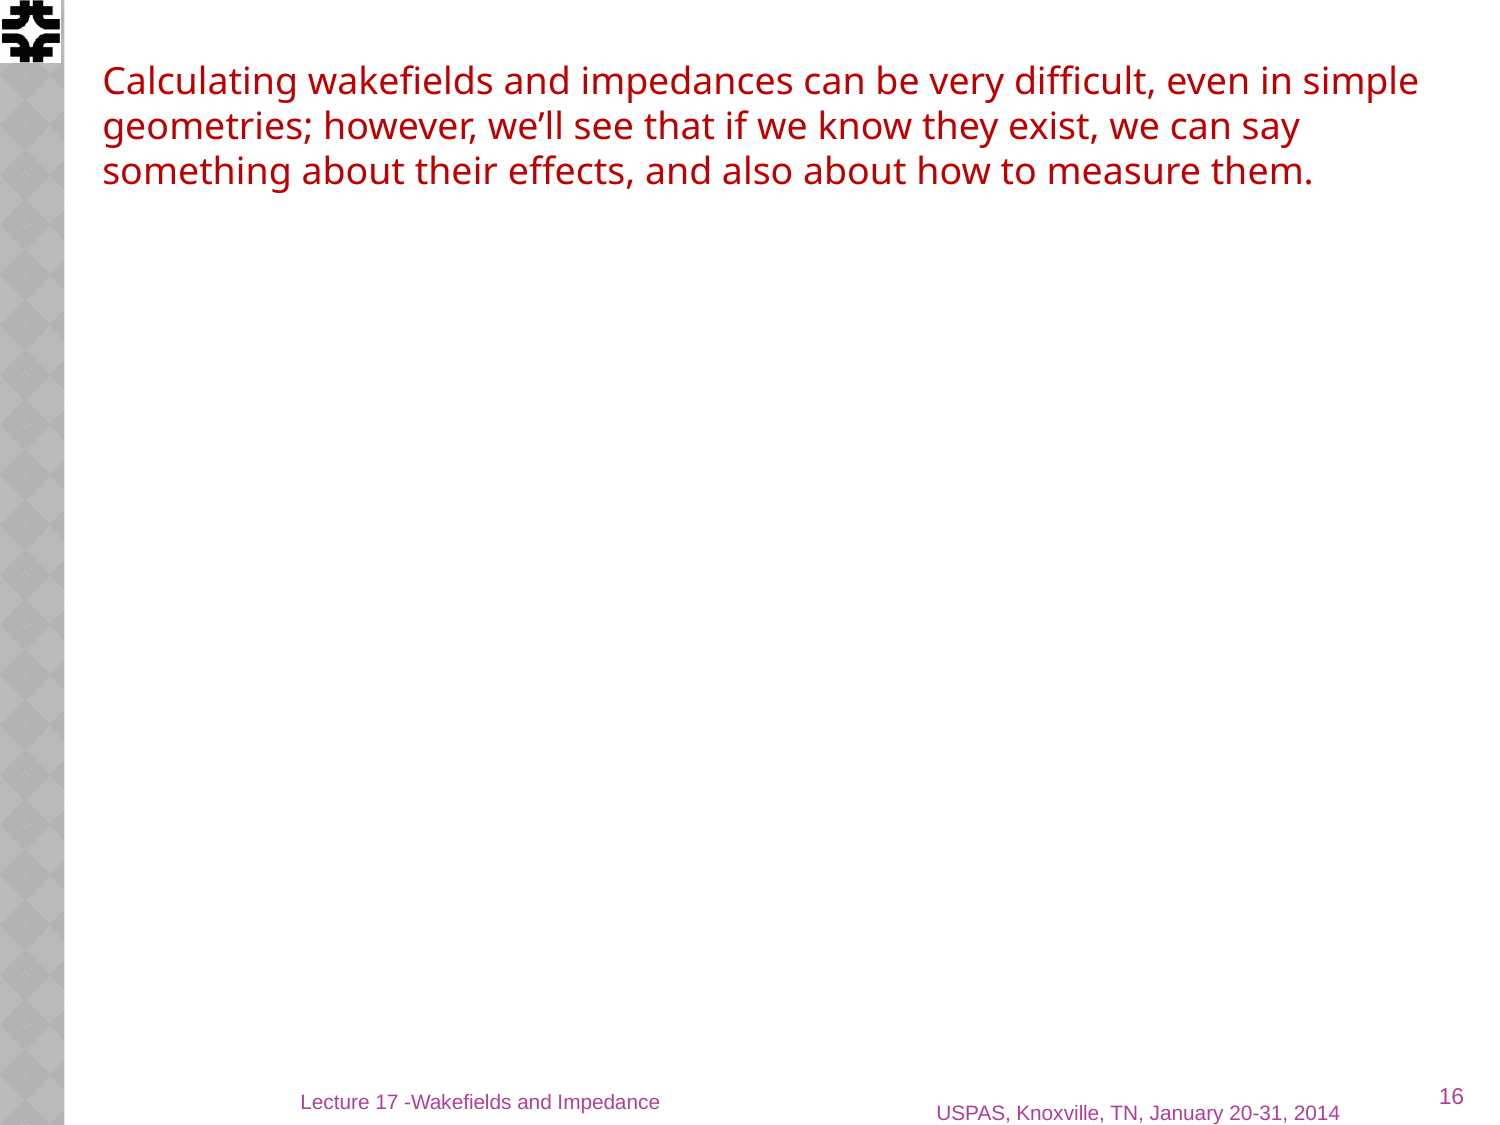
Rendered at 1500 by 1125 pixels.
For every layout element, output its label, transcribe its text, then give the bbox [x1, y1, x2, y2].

slide_number 16 [1367, 1071, 1465, 1110]
picture [0, 0, 61, 63]
footer Lecture 17 -Wakefields and Impedance [75, 1075, 675, 1114]
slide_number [862, 1077, 1355, 1125]
text_box Calculating wakefields and impedances can be very difficult, even in simple geometries; however, we’ll see that if we know they exist, we can say something about their effects, and also about how to measure them. [87, 49, 1450, 200]
